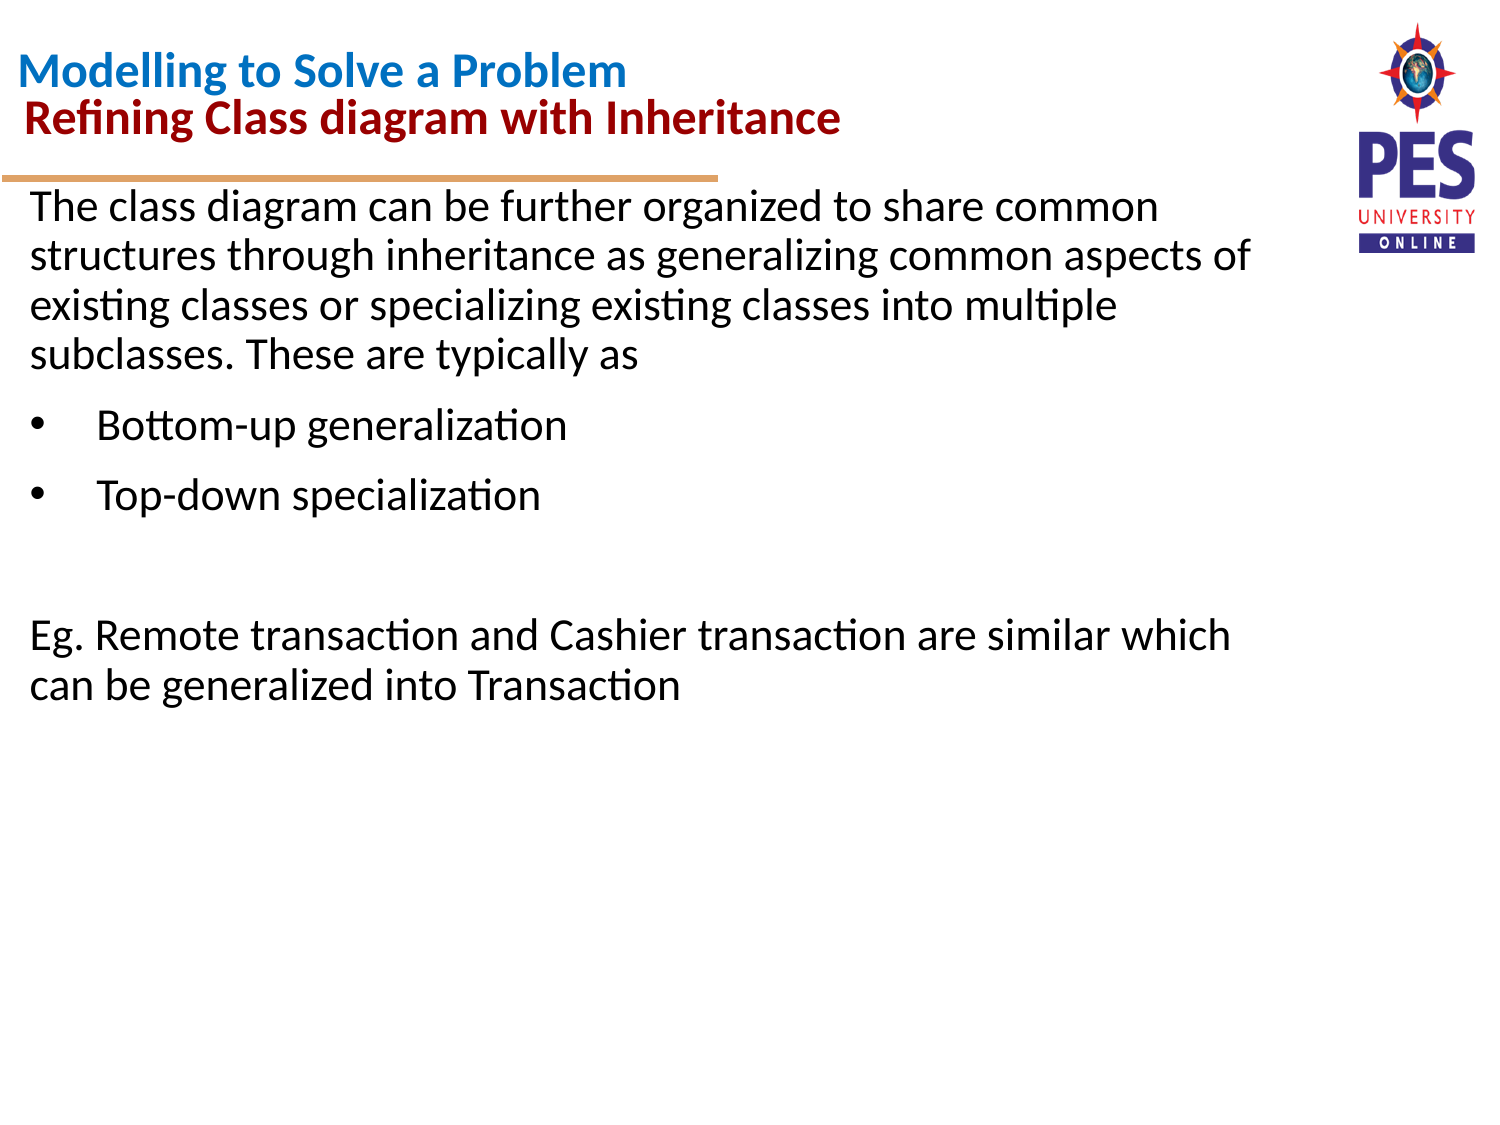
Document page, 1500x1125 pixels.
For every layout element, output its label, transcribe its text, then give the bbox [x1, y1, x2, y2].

list The class diagram can be further organized to share common structures through inheritance as generalizing common aspects of existing classes or specializing existing classes into multiple subclasses. These are typically as Bottom-up generalization Top-down specialization Eg. Remote transaction and Cashier transaction are similar which can be generalized into Transaction [6, 174, 1294, 880]
picture [1359, 22, 1475, 253]
title Refining Class diagram with Inheritance [0, 78, 1292, 159]
